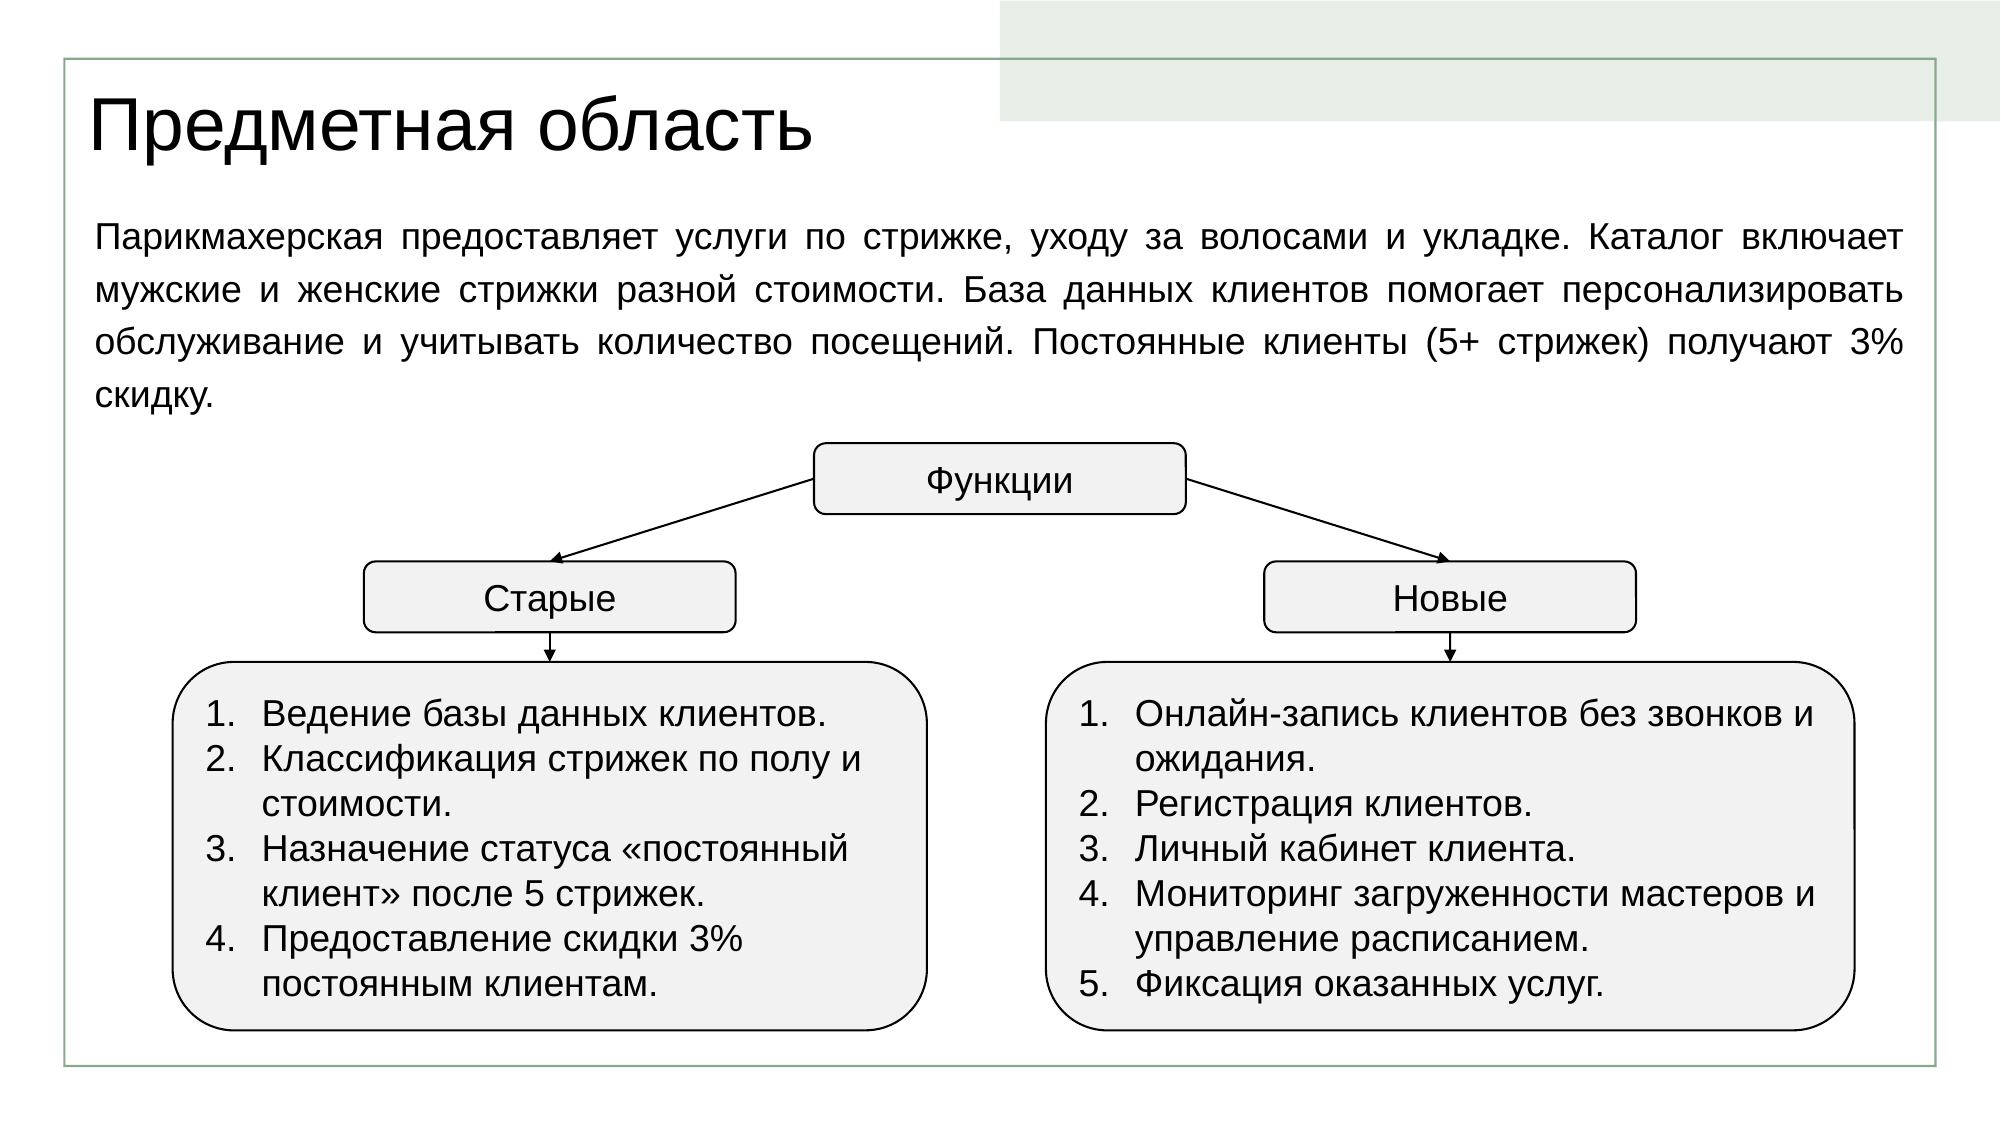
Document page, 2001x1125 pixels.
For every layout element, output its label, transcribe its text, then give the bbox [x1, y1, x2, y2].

text_box Функции [812, 442, 1187, 516]
text_box Новые [1263, 560, 1638, 634]
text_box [549, 478, 815, 562]
text_box Ведение базы данных клиентов. Классификация стрижек по полу и стоимости. Назначение статуса «постоянный клиент» после 5 стрижек. Предоставление скидки 3% постоянным клиентам. [171, 660, 928, 1032]
title Предметная область [73, 62, 1012, 194]
list Парикмахерская предоставляет услуги по стрижке, уходу за волосами и укладке. Каталог включает мужские и женские стрижки разной стоимости. База данных клиентов помогает персонализировать обслуживание и учитывать количество посещений. Постоянные клиенты (5+ стрижек) получают 3% скидку. [79, 197, 1921, 444]
text_box Онлайн-запись клиентов без звонков и ожидания. Регистрация клиентов. Личный кабинет клиента. Мониторинг загруженности мастеров и управление расписанием. Фиксация оказанных услуг. [1044, 660, 1856, 1032]
text_box Старые [362, 560, 737, 634]
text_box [1185, 478, 1451, 562]
